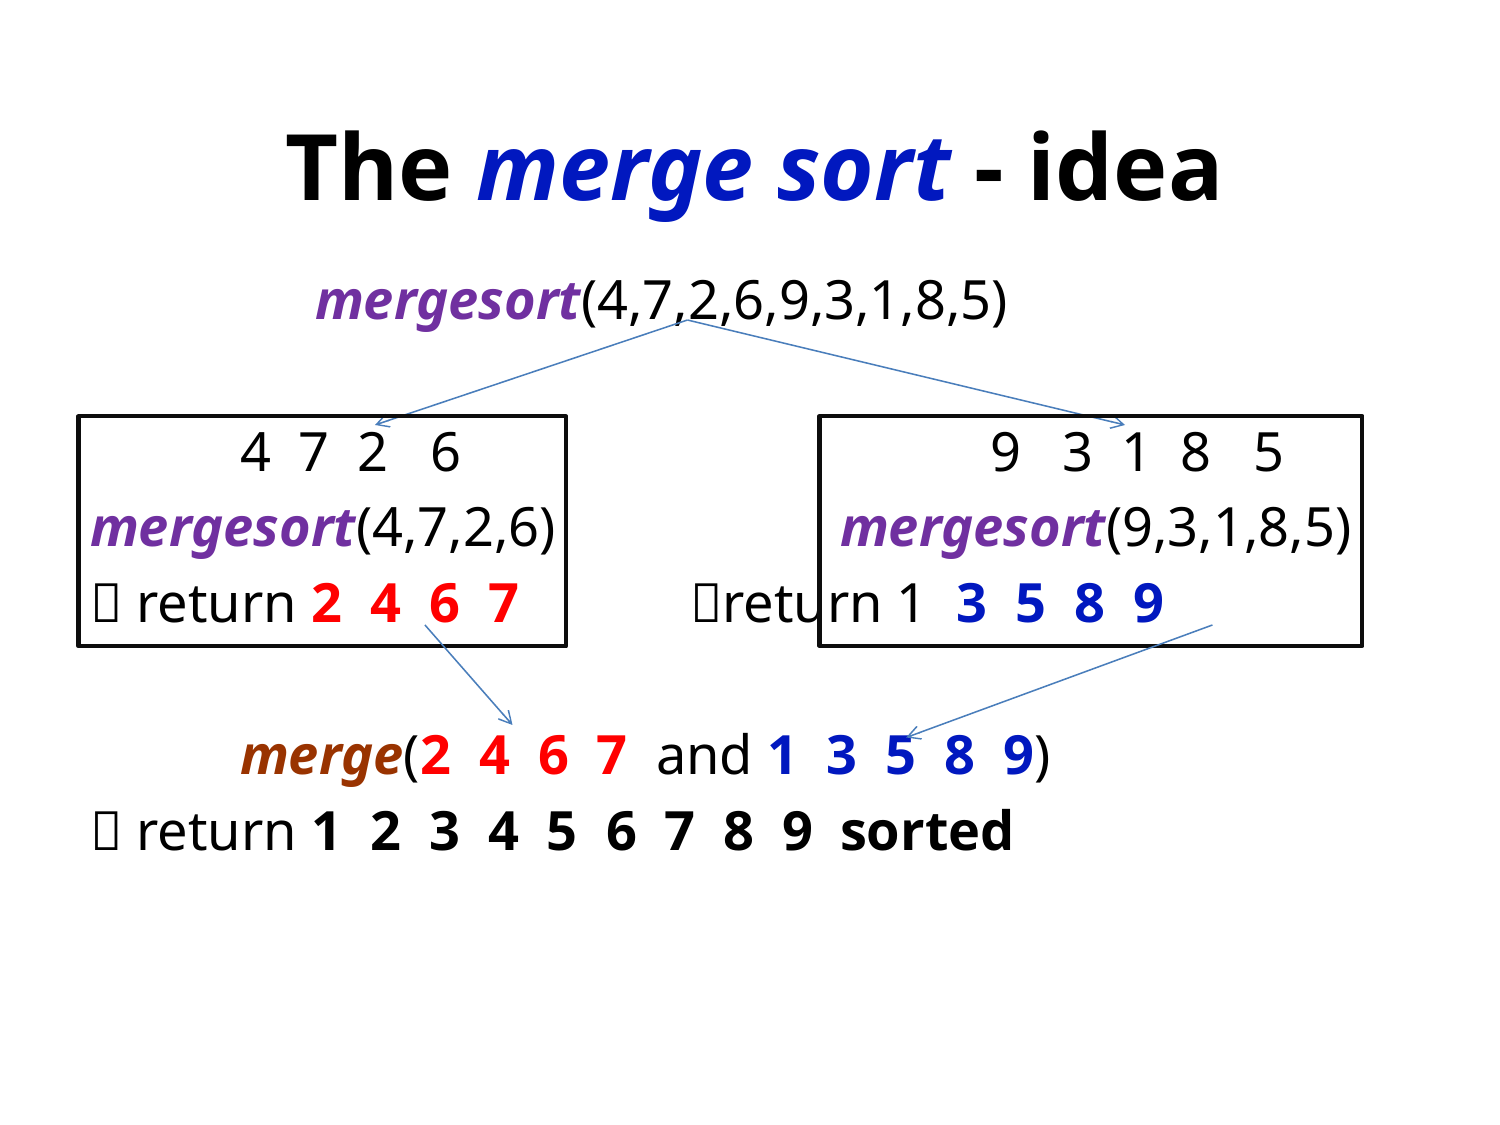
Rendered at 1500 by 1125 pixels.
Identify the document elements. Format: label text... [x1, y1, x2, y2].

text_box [374, 319, 686, 426]
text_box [687, 319, 1126, 426]
text_box [817, 414, 1364, 648]
text_box [76, 414, 568, 648]
list mergesort(4,7,2,6,9,3,1,8,5) 4 7 2 6 9 3 1 8 5 mergesort(4,7,2,6) mergesort(9,3,1,8,5)  return 2 4 6 7 return 1 3 5 8 9 merge(2 4 6 7 and 1 3 5 8 9)  return 1 2 3 4 5 6 7 8 9 sorted [75, 257, 1425, 1000]
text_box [424, 624, 513, 726]
title The merge sort - idea [79, 70, 1430, 258]
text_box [905, 624, 1213, 738]
